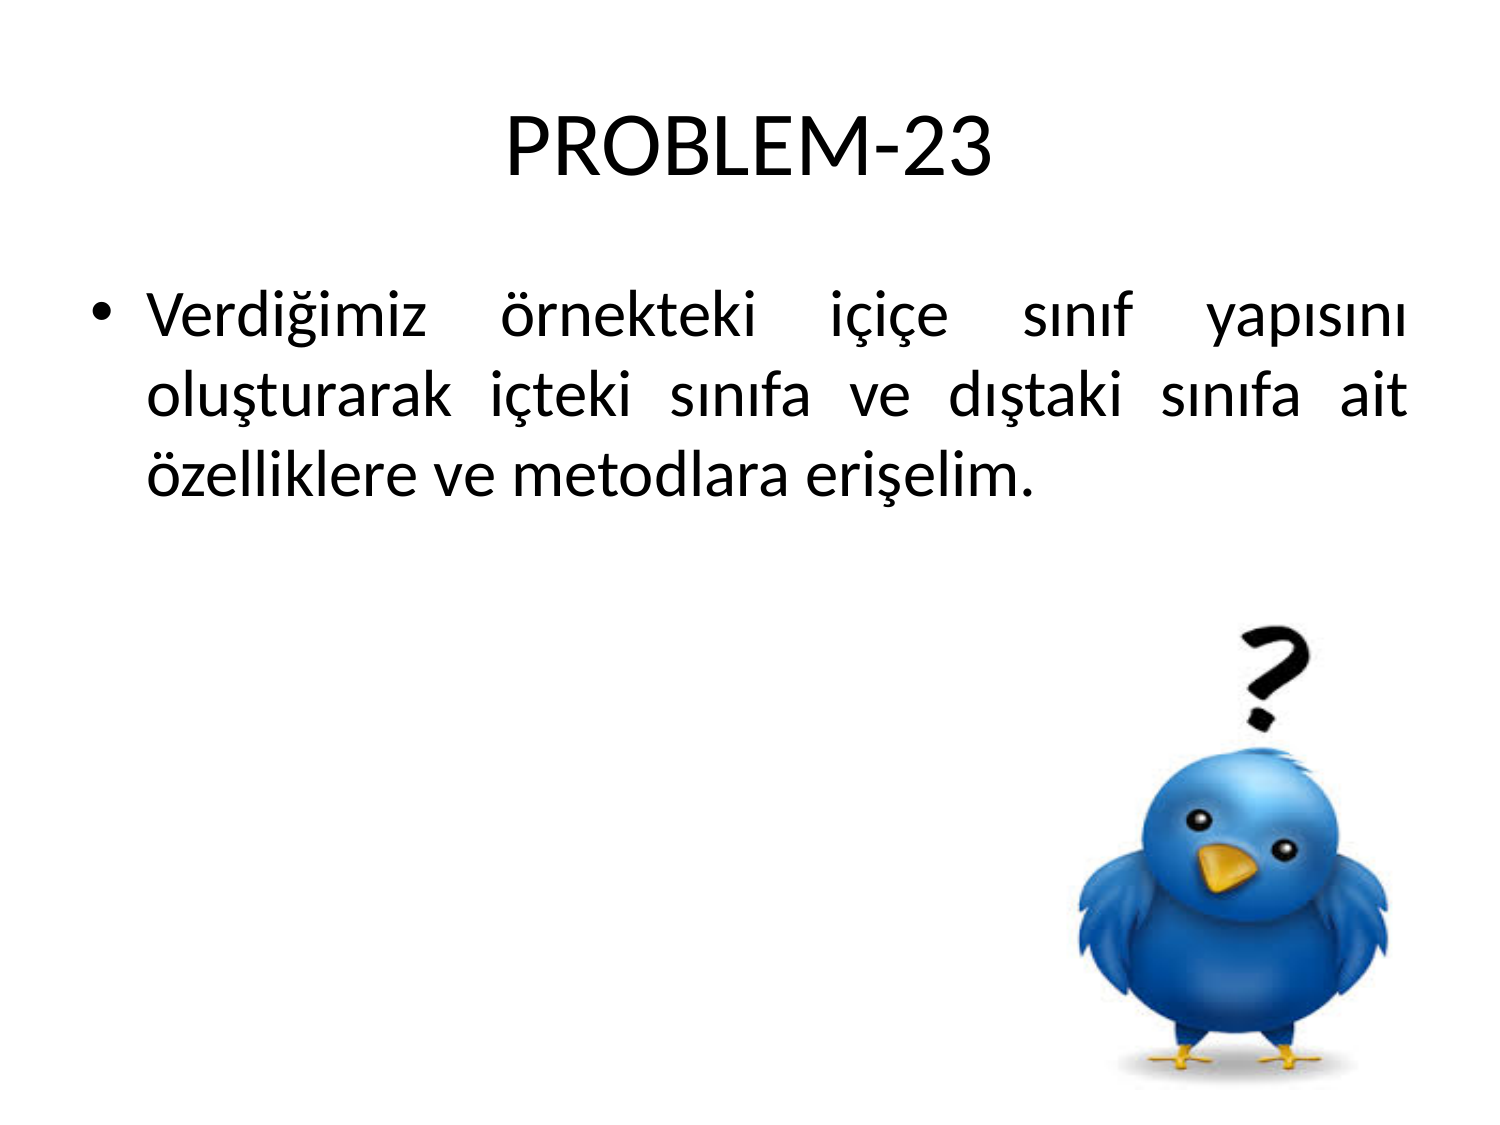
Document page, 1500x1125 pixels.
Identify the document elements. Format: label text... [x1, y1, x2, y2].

picture [1033, 609, 1442, 1090]
list Verdiğimiz örnekteki içiçe sınıf yapısını oluşturarak içteki sınıfa ve dıştaki sınıfa ait özelliklere ve metodlara erişelim. [75, 262, 1425, 1005]
title PROBLEM-23 [75, 45, 1425, 233]
